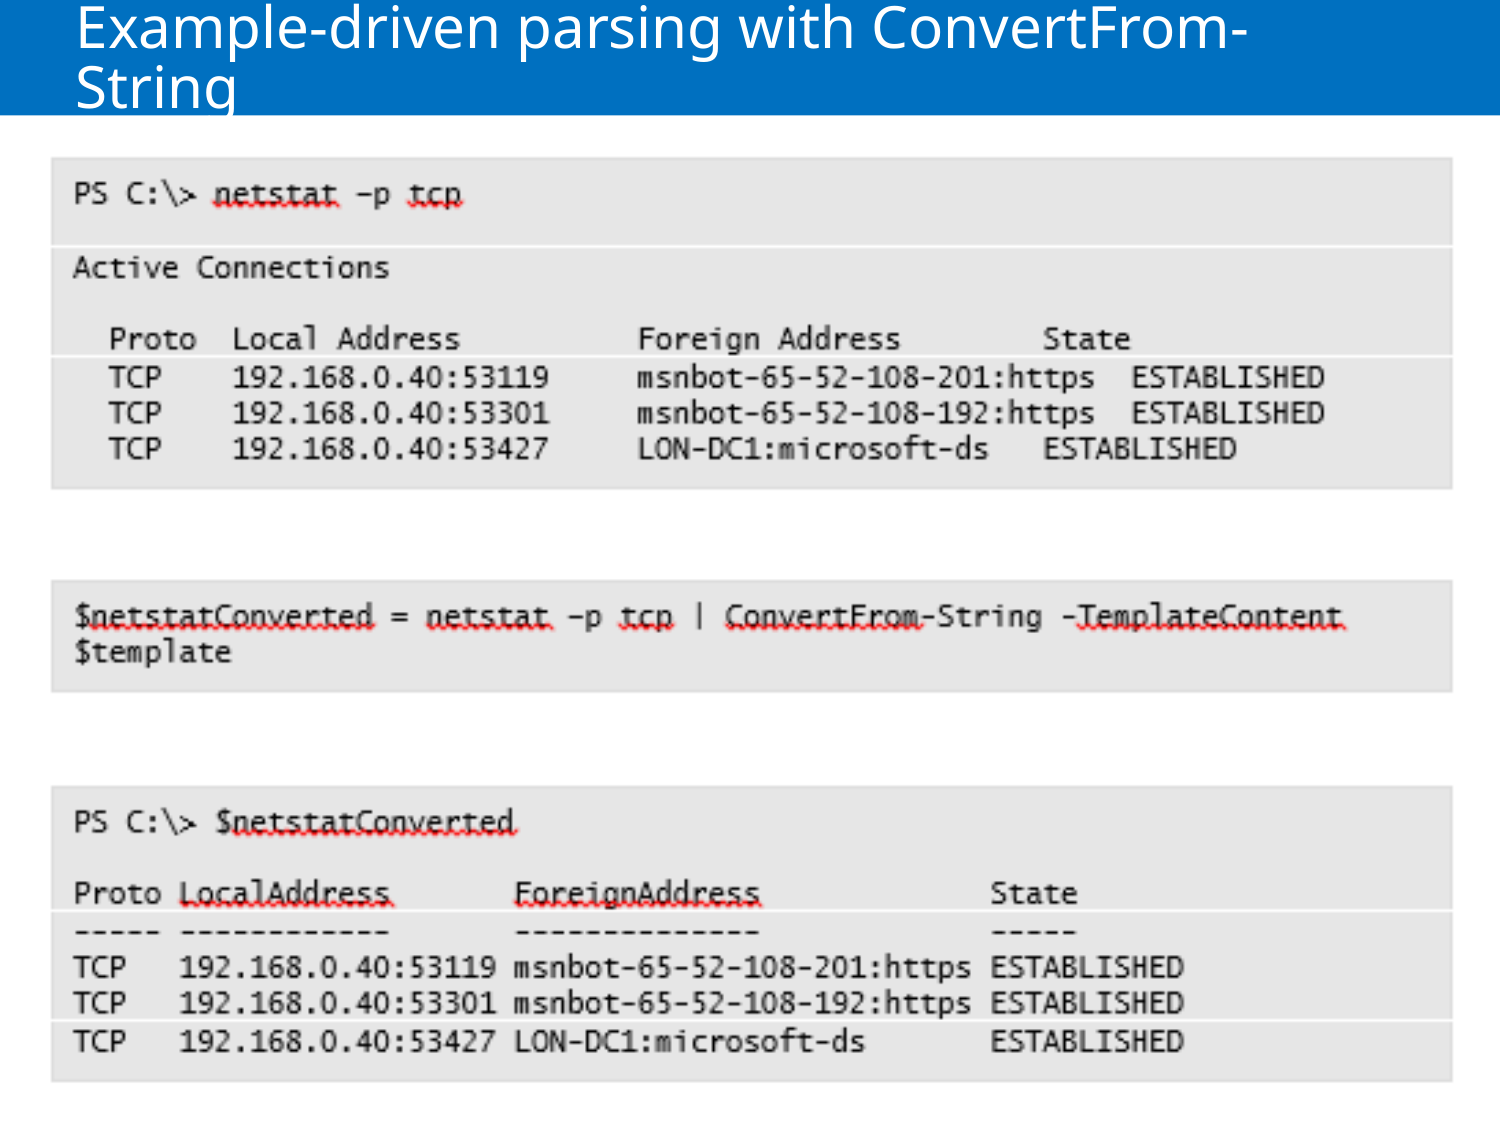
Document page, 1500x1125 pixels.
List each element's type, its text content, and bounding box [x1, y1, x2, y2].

picture [41, 150, 1459, 1094]
title Example-driven parsing with ConvertFrom-String [75, 0, 1351, 122]
